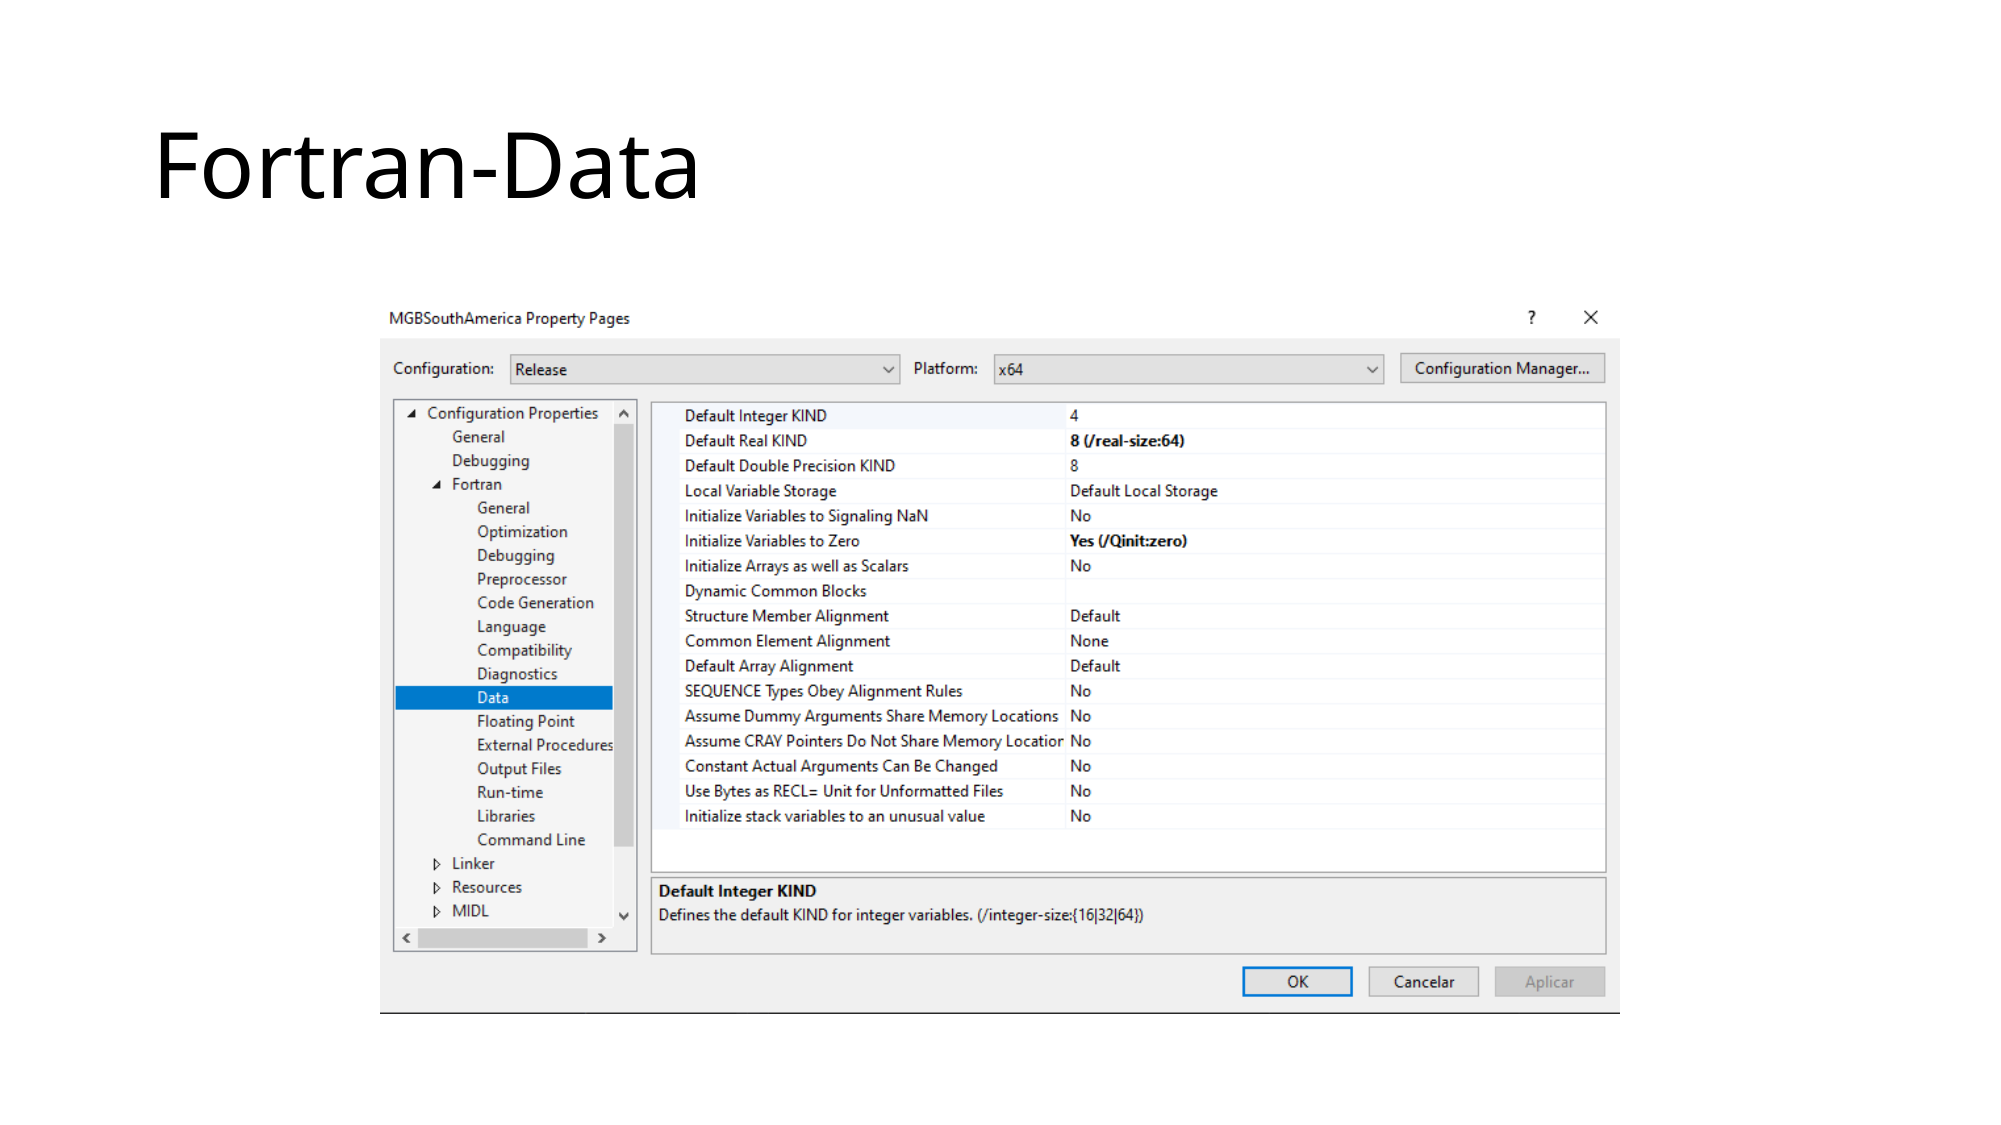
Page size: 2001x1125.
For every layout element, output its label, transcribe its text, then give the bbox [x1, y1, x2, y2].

title Fortran-Data [137, 59, 1863, 278]
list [380, 299, 1620, 1014]
